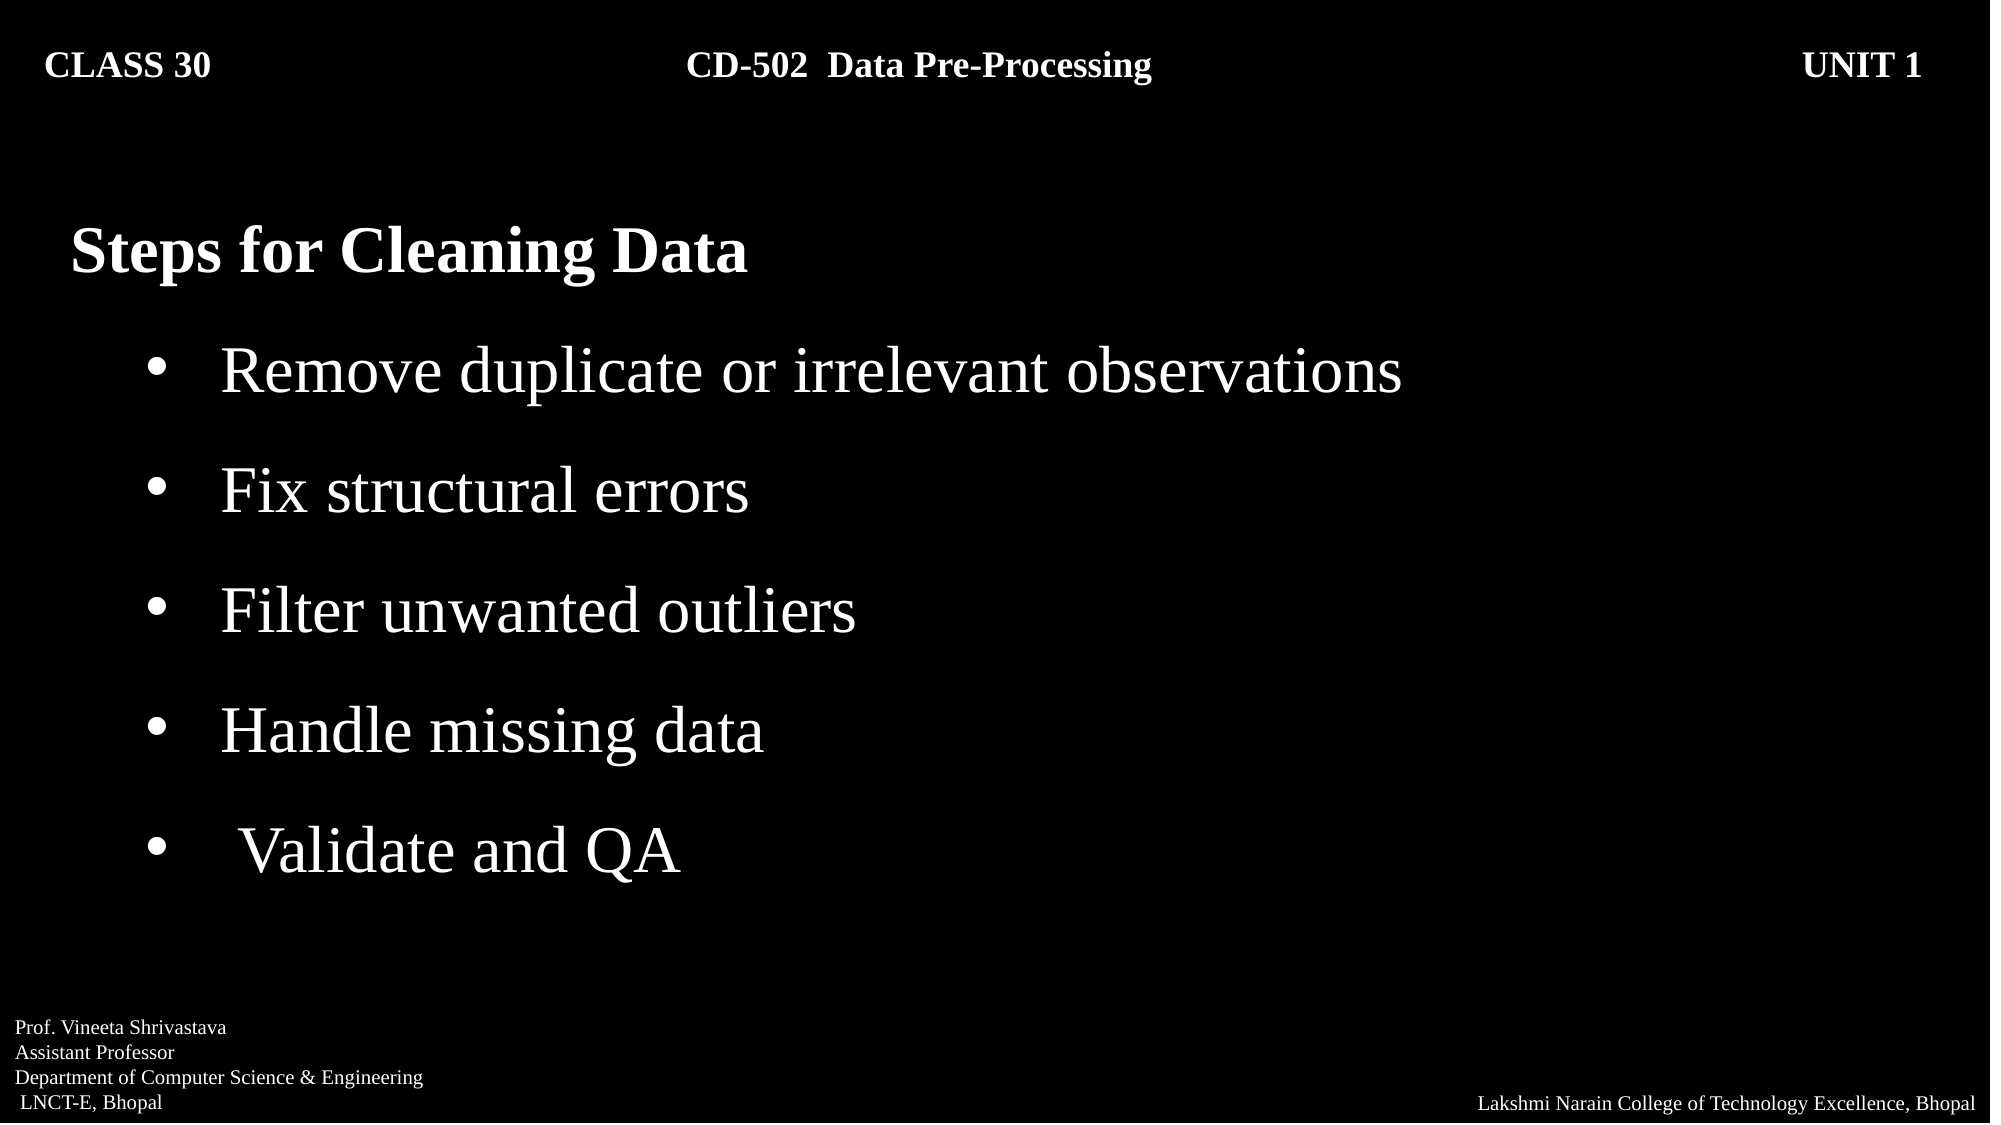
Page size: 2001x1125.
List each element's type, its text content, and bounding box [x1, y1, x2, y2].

text_box Lakshmi Narain College of Technology Excellence, Bhopal [1462, 1082, 2000, 1122]
text_box CLASS 30 CD-502 Data Pre-Processing UNIT 1 [29, 32, 1971, 93]
text_box [0, 0, 1990, 1123]
text_box Prof. Vineeta Shrivastava Assistant Professor Department of Computer Science & Engineering LNCT-E, Bhopal [0, 1006, 520, 1121]
text_box Steps for Cleaning Data Remove duplicate or irrelevant observations Fix structural errors Filter unwanted outliers Handle missing data Validate and QA [55, 158, 1940, 893]
